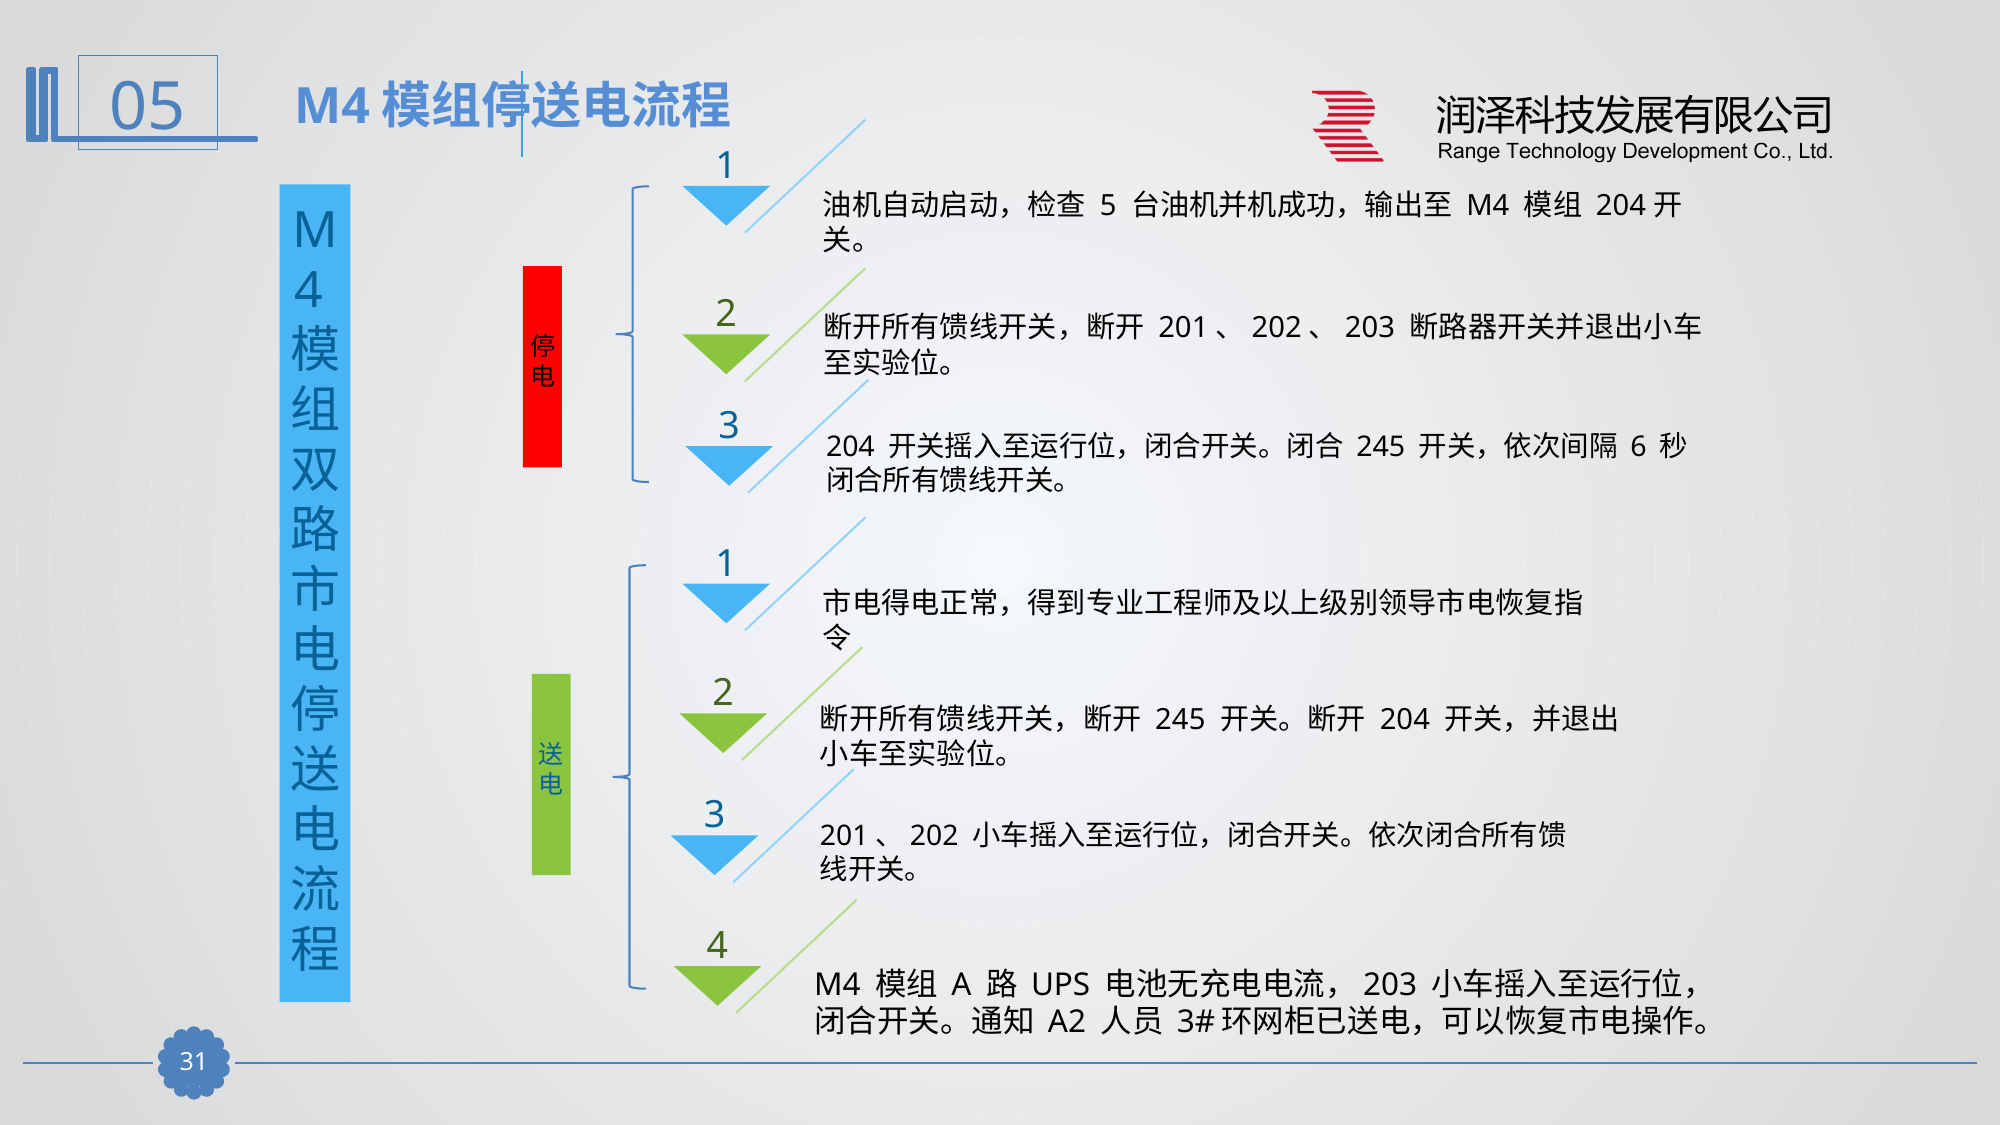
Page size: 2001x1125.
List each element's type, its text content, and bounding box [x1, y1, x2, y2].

slide_number 30 [169, 1039, 218, 1086]
text_box 停电 [522, 266, 562, 468]
text_box [615, 185, 649, 484]
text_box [667, 744, 1708, 894]
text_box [678, 492, 1719, 671]
text_box M4模组停送电流程 [279, 66, 1733, 142]
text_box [678, 243, 1719, 407]
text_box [670, 874, 1711, 1053]
picture [1283, 54, 1875, 190]
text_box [681, 354, 1722, 505]
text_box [675, 622, 1716, 801]
text_box M4 模组 双 路市电停送电流程 [279, 184, 351, 1003]
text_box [678, 94, 1719, 243]
text_box 送电 [531, 673, 571, 876]
text_box [612, 564, 646, 990]
